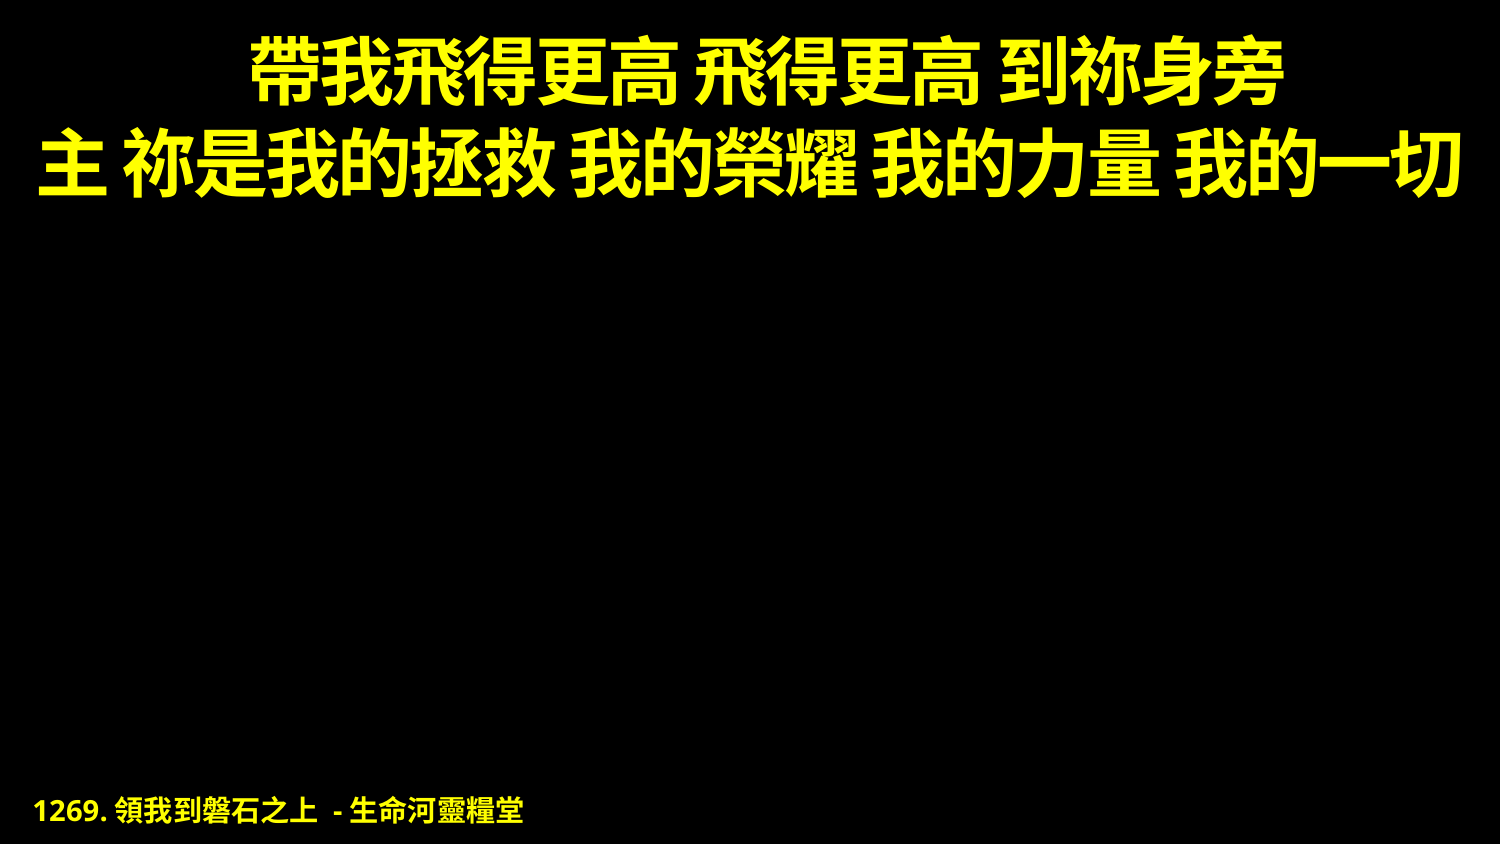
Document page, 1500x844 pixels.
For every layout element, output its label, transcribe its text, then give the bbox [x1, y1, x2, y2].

text_box 1269.領我到磐石之上 -生命河靈糧堂 [17, 784, 774, 835]
title 帶我飛得更高 飛得更高 到祢身旁 主 祢是我的拯救 我的榮耀 我的力量 我的一切 [0, 20, 1500, 210]
